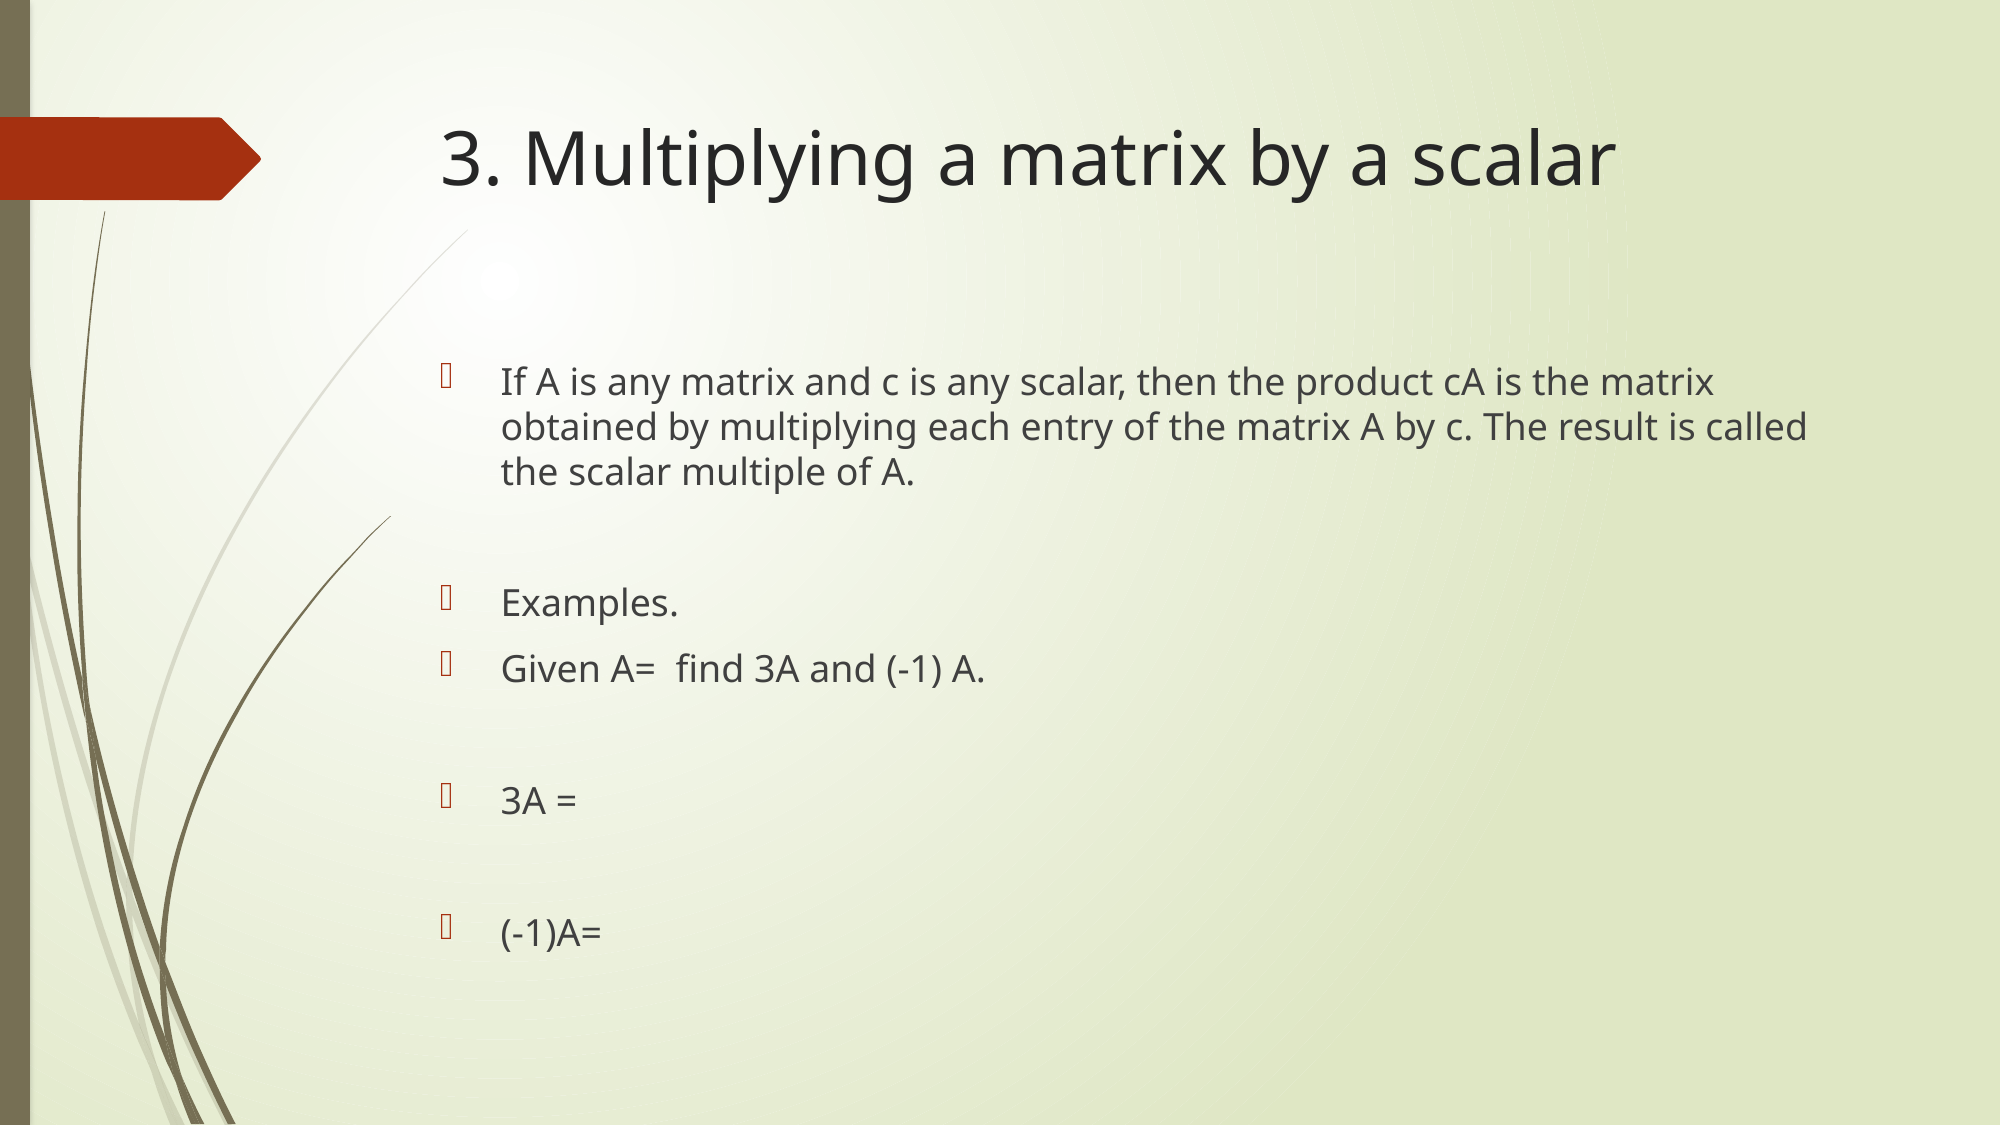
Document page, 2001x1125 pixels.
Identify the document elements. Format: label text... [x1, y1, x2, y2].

title 3. Multiplying a matrix by a scalar [425, 102, 1888, 313]
